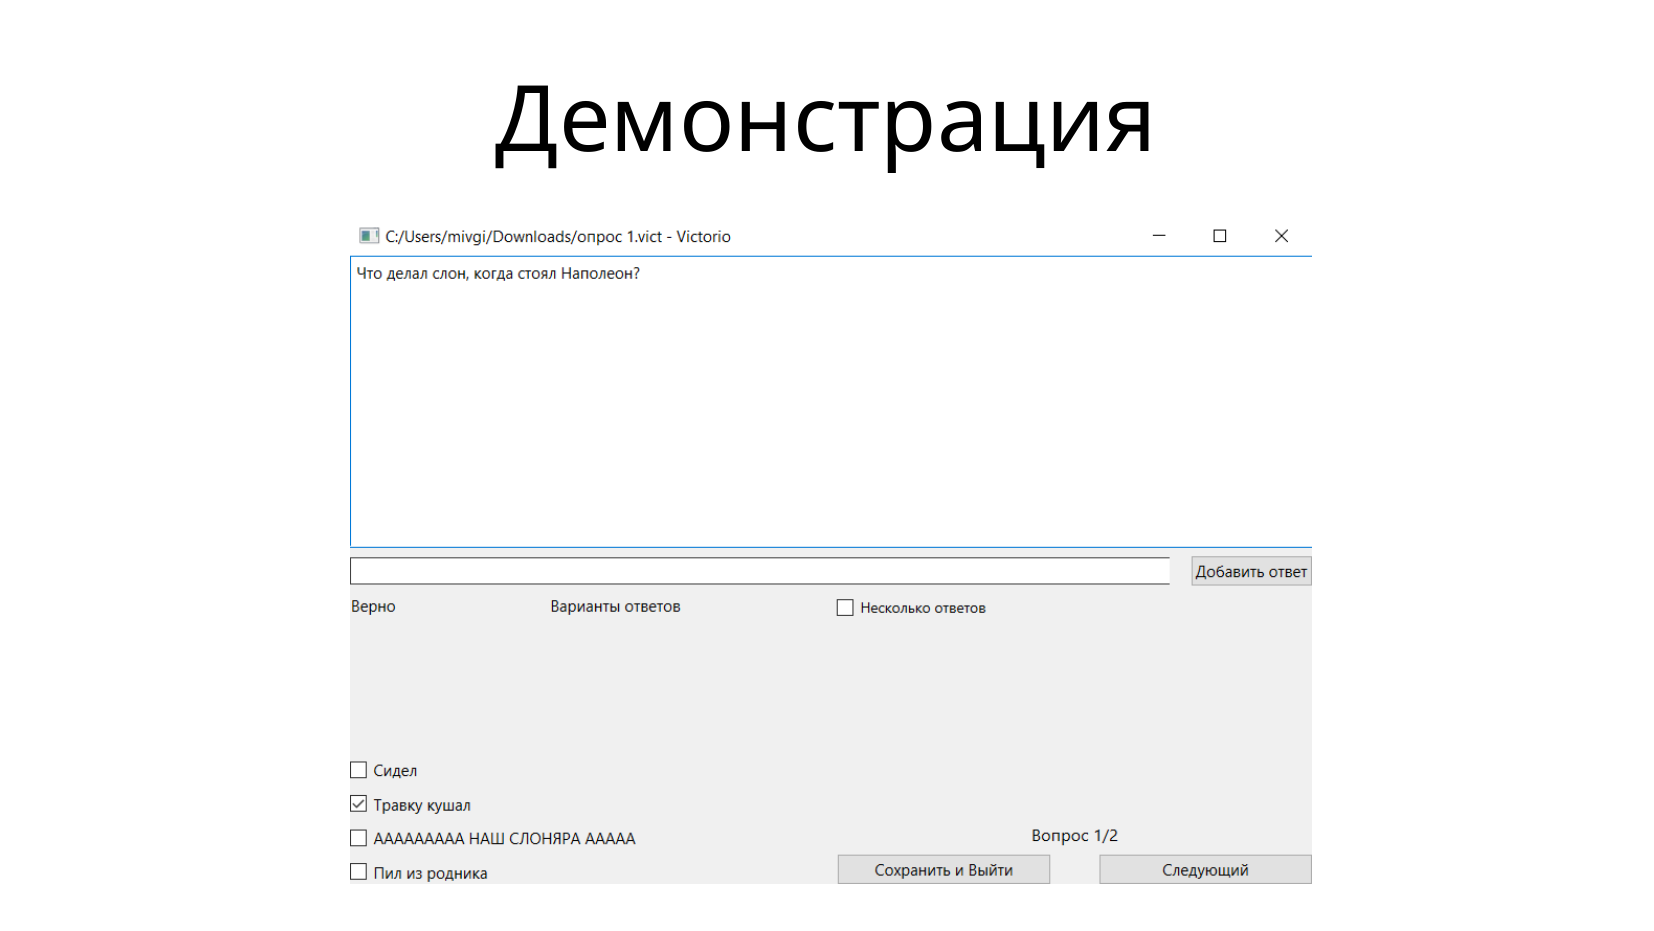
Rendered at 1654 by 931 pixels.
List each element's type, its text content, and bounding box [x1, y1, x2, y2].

title Демонстрация [82, 12, 1571, 218]
picture [350, 217, 1312, 884]
